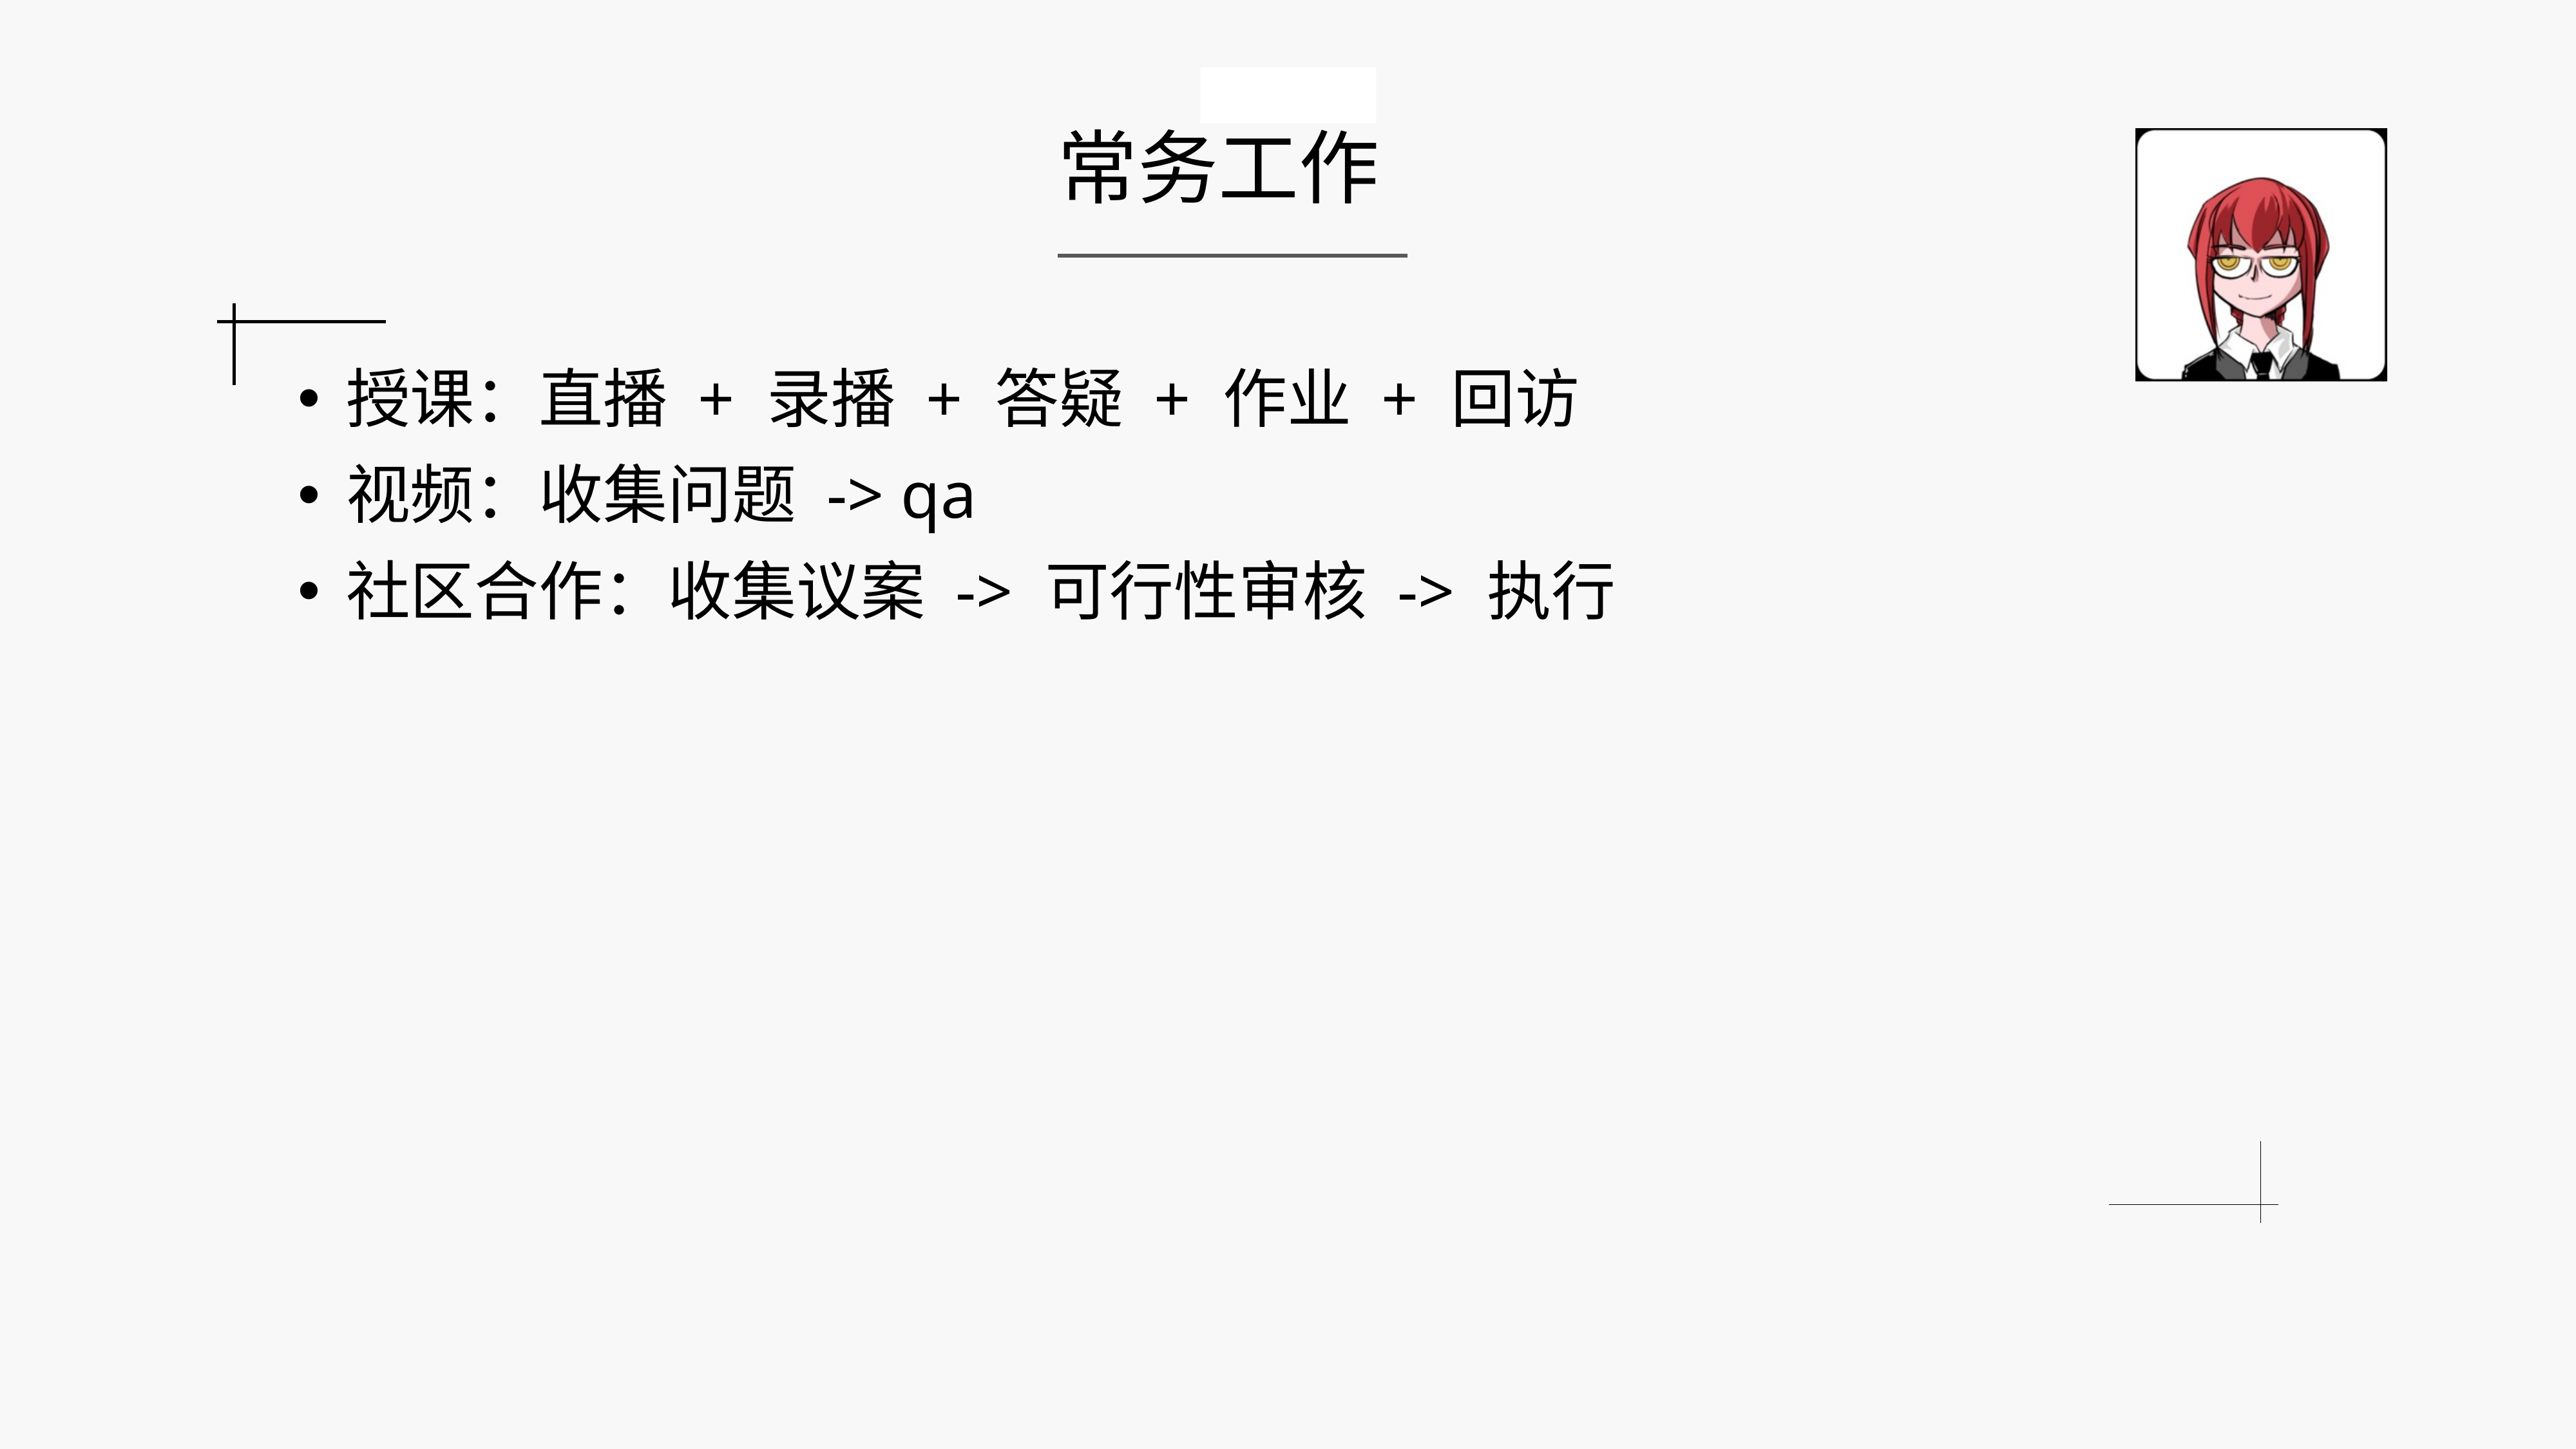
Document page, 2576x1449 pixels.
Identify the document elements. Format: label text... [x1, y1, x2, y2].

picture [2135, 128, 2387, 383]
list 常务工作 [696, 123, 1741, 225]
list 授课：直播 + 录播 + 答疑 + 作业 + 回访 视频：收集问题 -> qa 社区合作：收集议案 -> 可行性审核 -> 执行 [288, 361, 2149, 1141]
